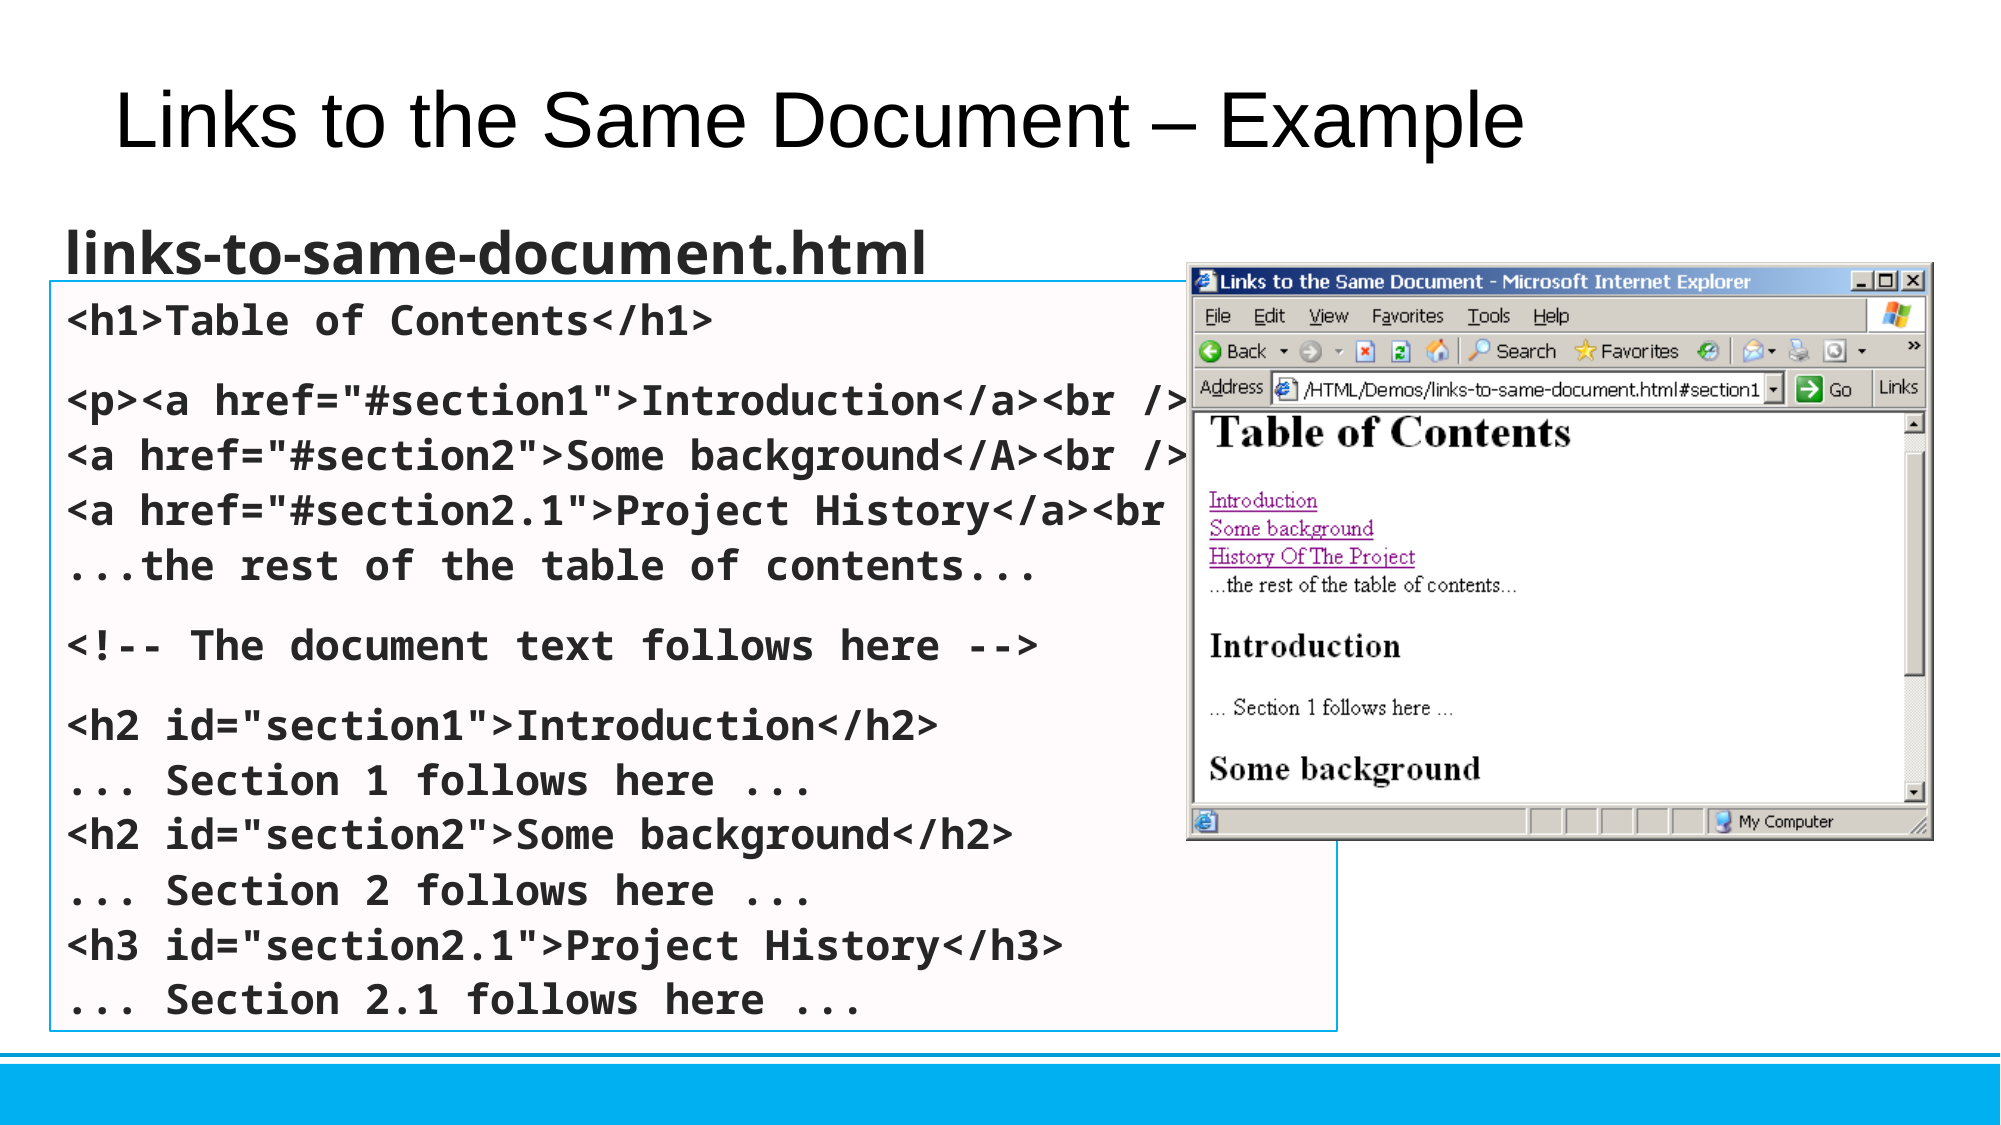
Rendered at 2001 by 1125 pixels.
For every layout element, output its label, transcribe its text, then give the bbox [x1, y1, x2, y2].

title Links to the Same Document – Example [99, 72, 1900, 188]
picture [1185, 262, 1934, 841]
text_box <h1>Table of Contents</h1> <p><a href="#section1">Introduction</a><br /> <a href="#section2">Some background</A><br /> <a href="#section2.1">Project History</a><br /> ...the rest of the table of contents... <!-- The document text follows here --> <h2 id="section1">Introduction</h2> ... Section 1 follows here ... <h2 id="section2">Some background</h2> ... Section 2 follows here ... <h3 id="section2.1">Project History</h3> ... Section 2.1 follows here ... [49, 281, 1338, 1031]
text_box links-to-same-document.html [49, 199, 950, 294]
